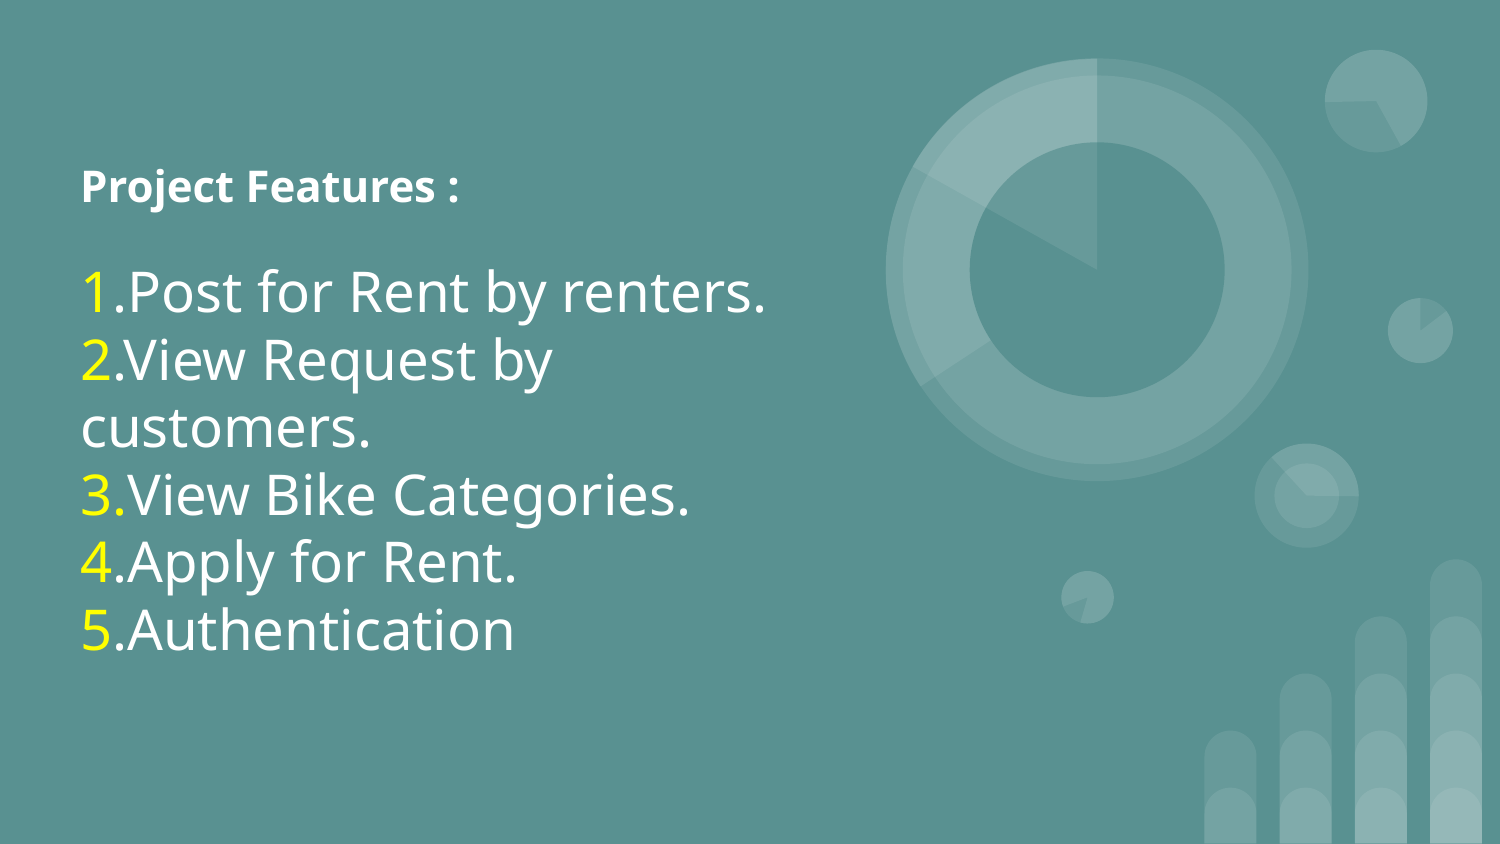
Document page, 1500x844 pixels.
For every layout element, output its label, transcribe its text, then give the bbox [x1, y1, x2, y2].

text_box Project Features : 1.Post for Rent by renters. 2.View Request by customers. 3.View Bike Categories. 4.Apply for Rent. 5.Authentication [65, 143, 871, 844]
